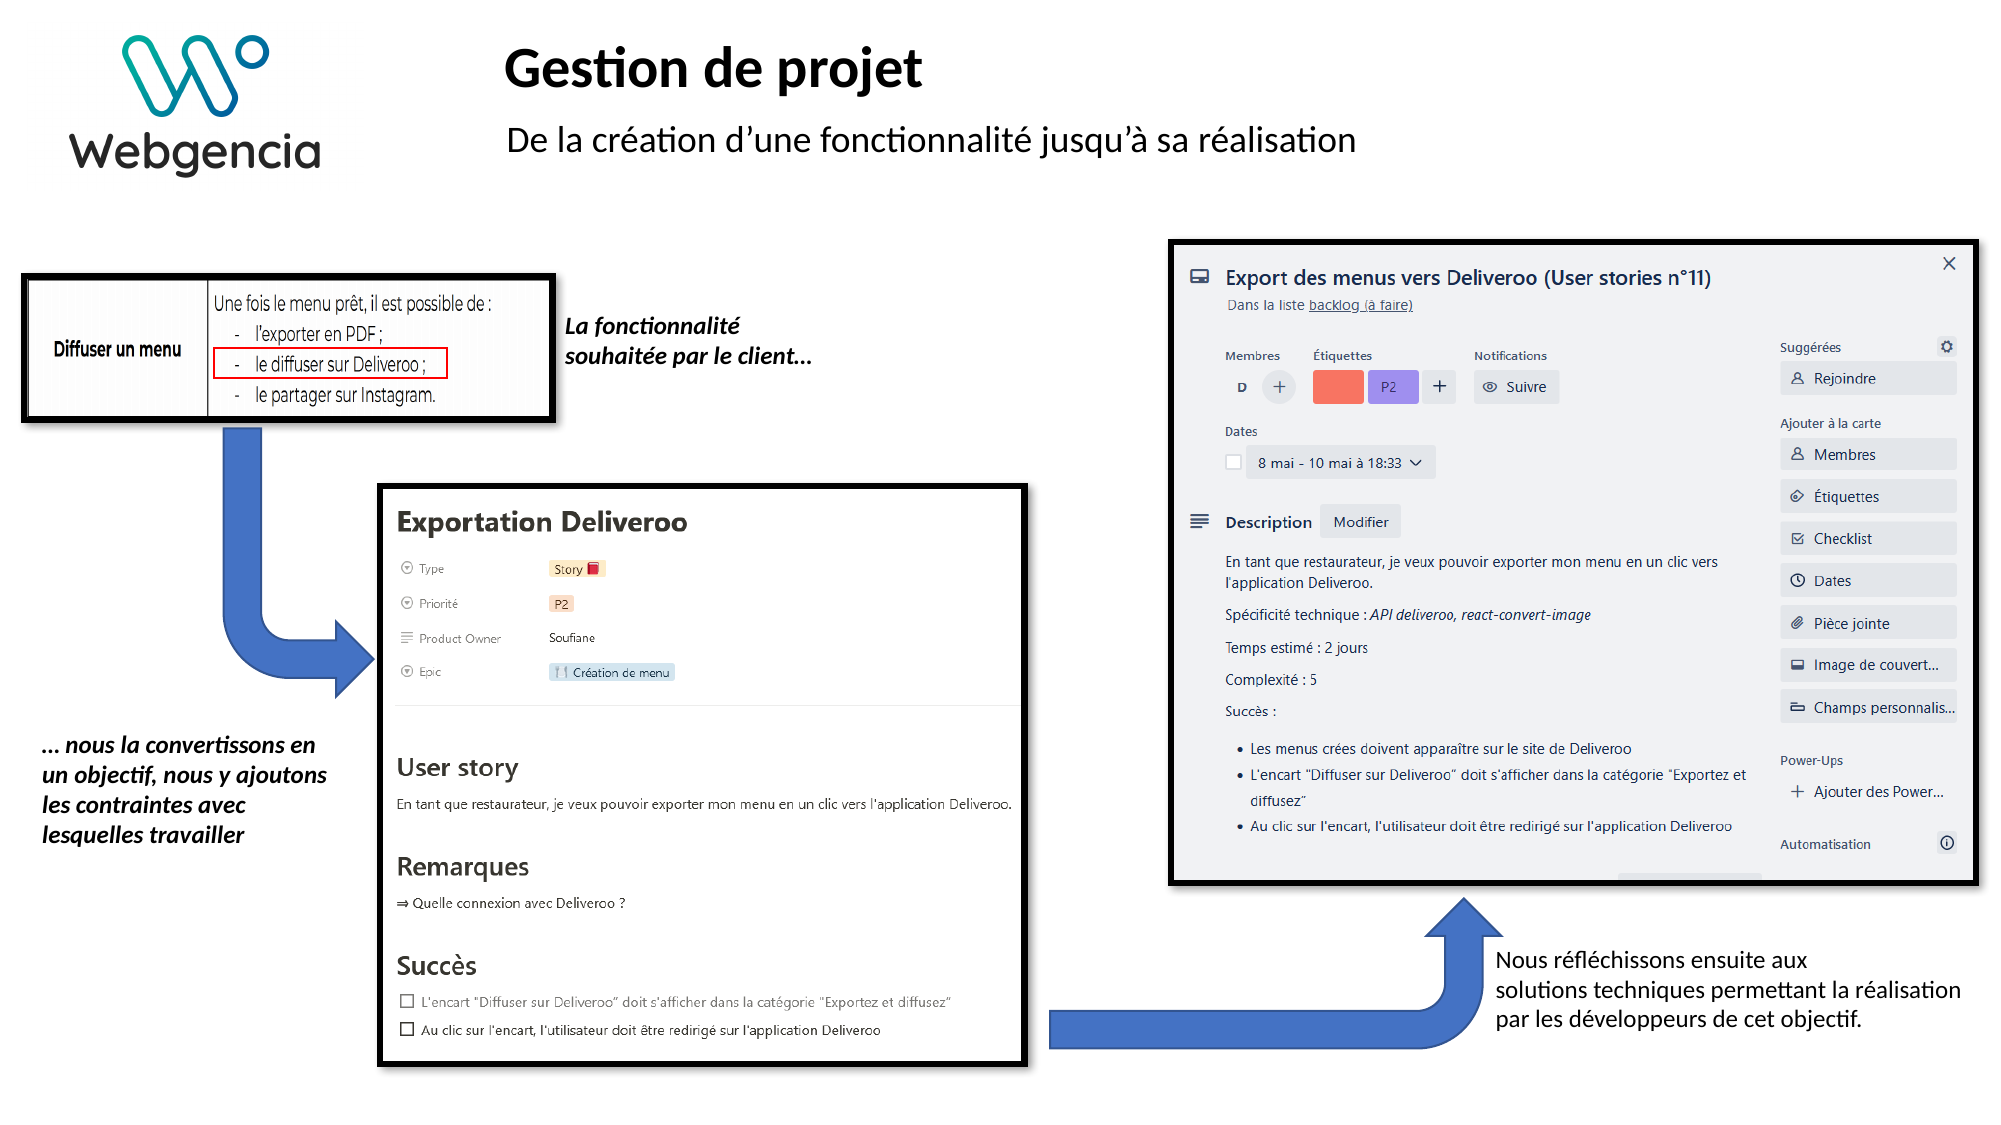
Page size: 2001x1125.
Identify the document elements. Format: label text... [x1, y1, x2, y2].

text_box [222, 427, 376, 700]
text_box La fonctionnalité souhaitée par le client… [550, 301, 854, 377]
text_box … nous la convertissons en un objectif, nous y ajoutons les contraintes avec lesquelles travailler [27, 721, 355, 857]
text_box [1049, 897, 1502, 1050]
picture [27, 278, 550, 417]
text_box Nous réfléchissons ensuite aux solutions techniques permettant la réalisation par les développeurs de cet objectif. [1480, 935, 1984, 1041]
picture [1173, 245, 1973, 880]
text_box Gestion de projet [489, 22, 939, 107]
picture [383, 489, 1022, 1061]
picture [27, 21, 364, 191]
text_box De la création d’une fonctionnalité jusqu’à sa réalisation [491, 107, 1373, 168]
